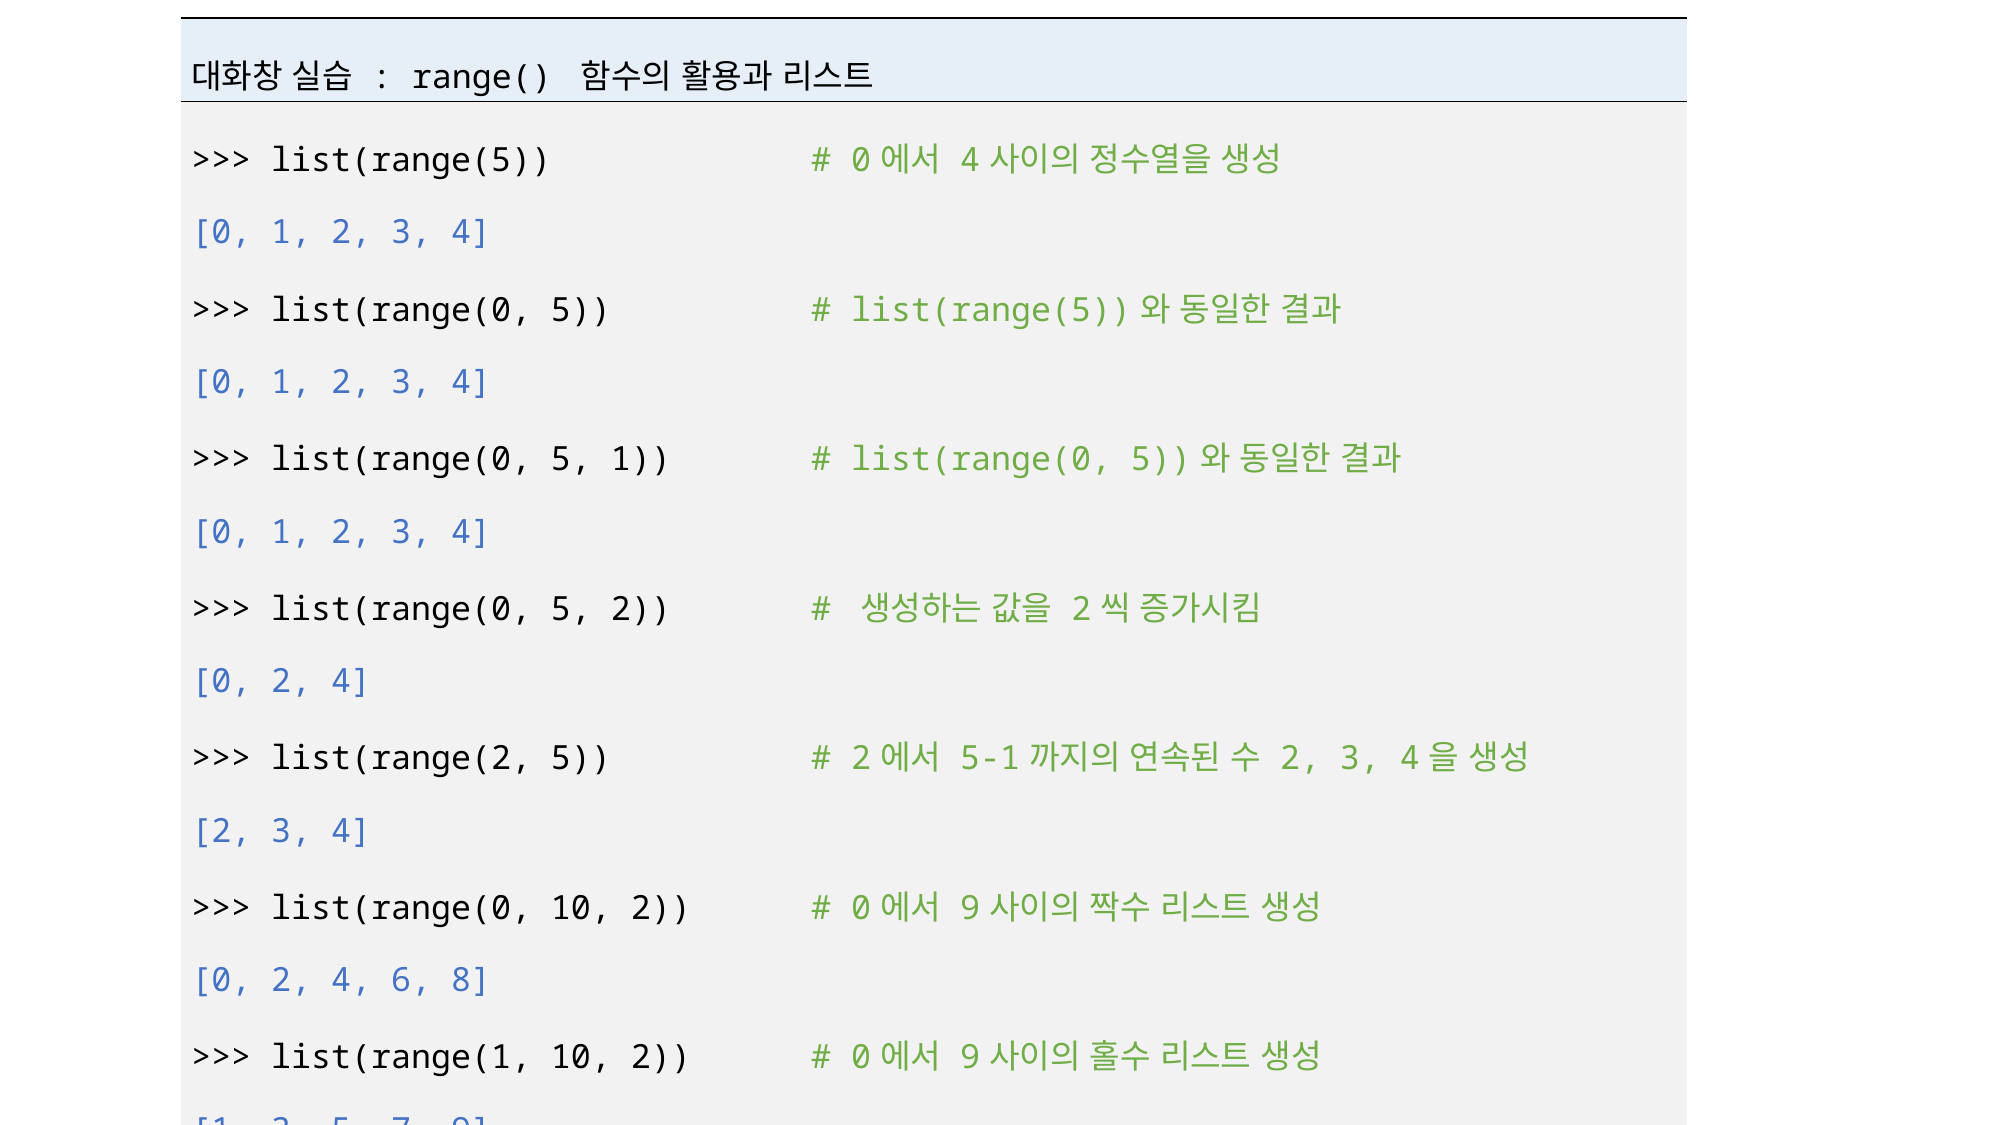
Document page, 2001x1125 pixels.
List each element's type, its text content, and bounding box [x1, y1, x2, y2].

table_cell >>> list(range(5)) # 0에서 4사이의 정수열을 생성 [0, 1, 2, 3, 4] >>> list(range(0, 5)) # list(range(5))와 동일한 결과 [0, 1, 2, 3, 4] >>> list(range(0, 5, 1)) # list(range(0, 5))와 동일한 결과 [0, 1, 2, 3, 4] >>> list(range(0, 5, 2)) # 생성하는 값을 2씩 증가시킴 [0, 2, 4] >>> list(range(2, 5)) # 2에서 5-1까지의 연속된 수 2, 3, 4을 생성 [2, 3, 4] >>> list(range(0, 10, 2)) # 0에서 9사이의 짝수 리스트 생성 [0, 2, 4, 6, 8] >>> list(range(1, 10, 2)) # 0에서 9사이의 홀수 리스트 생성 [1, 3, 5, 7, 9] >>> list(range(-2, -10, -2)) # 음수 간격 값을 이용하여 -2,-4,-6,-8을 생성 [-2, -4, -6, -8] [181, 102, 1687, 1125]
table_header 대화창 실습 : range() 함수의 활용과 리스트 [181, 19, 1687, 101]
